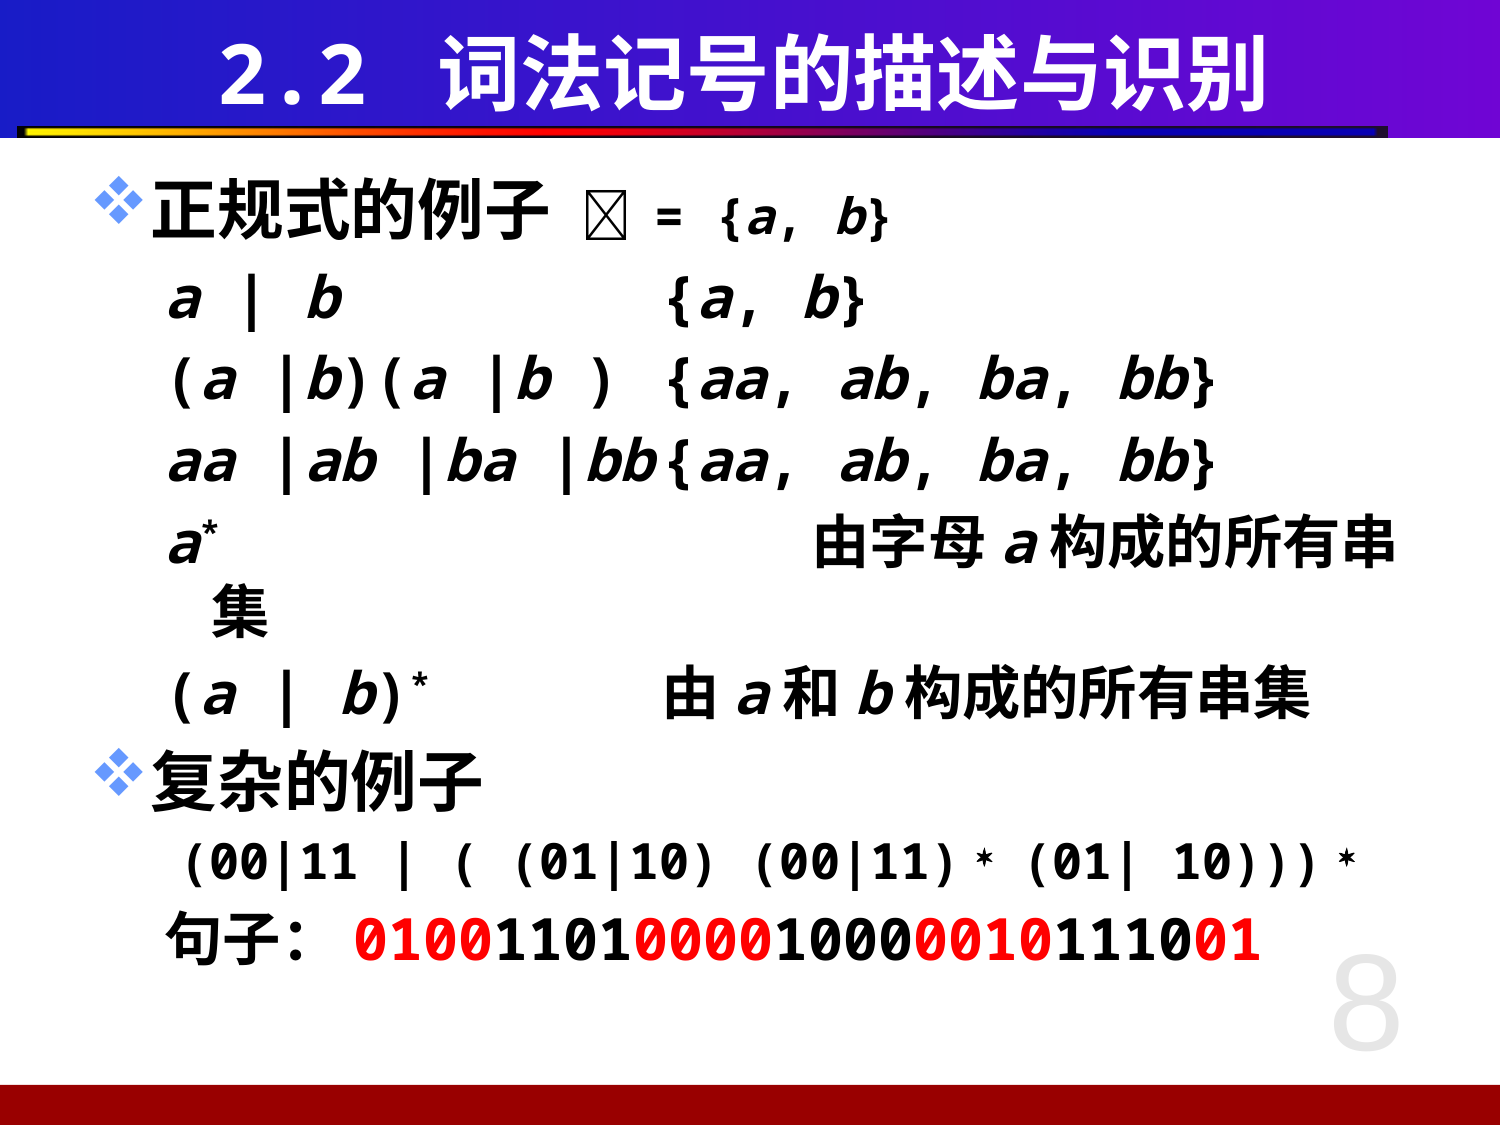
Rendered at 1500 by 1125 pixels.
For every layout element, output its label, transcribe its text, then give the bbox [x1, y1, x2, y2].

picture [17, 126, 1388, 138]
slide_number 8 [1234, 904, 1500, 1118]
list 正规式的例子  = {a, b} a | b {a, b} (a |b)(a |b ) {aa, ab, ba, bb} aa |ab |ba |bb {aa, ab, ba, bb} a* 由字母a构成的所有串集 (a | b)* 由a和b构成的所有串集 复杂的例子 (00|11 | ( (01|10) (00|11)  (01| 10)))  句子：01001101000010000010111001 [74, 160, 1426, 1023]
title 2.2 词法记号的描述与识别 [49, 24, 1438, 118]
